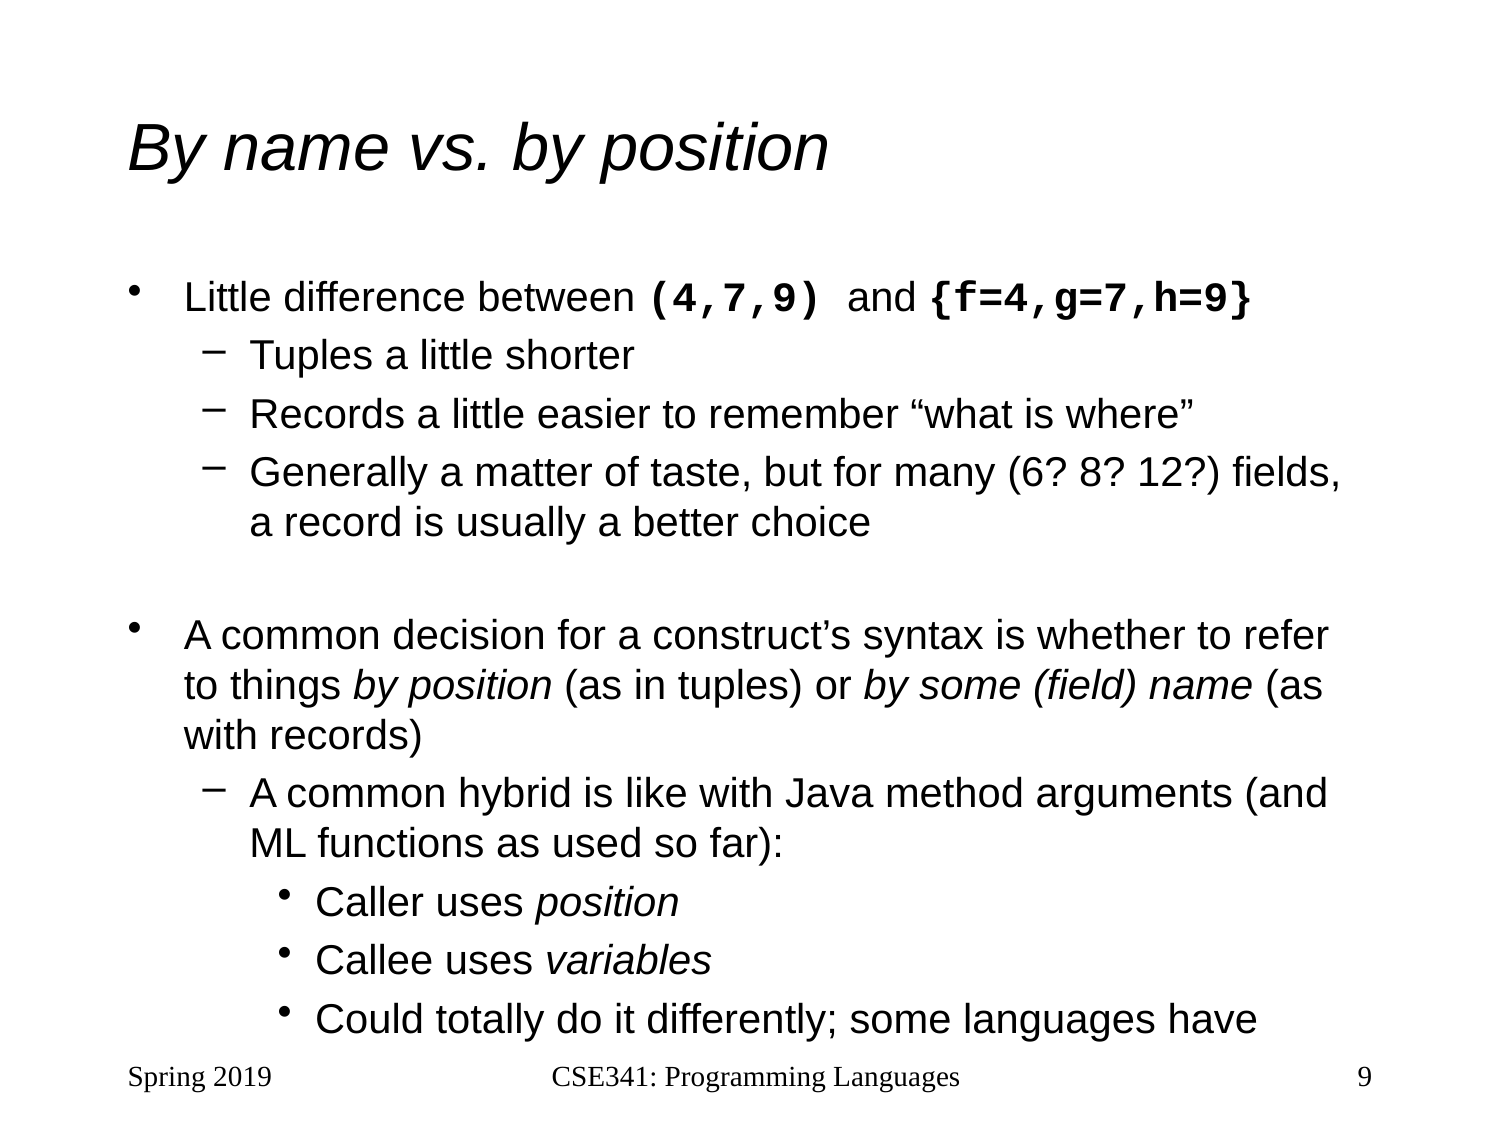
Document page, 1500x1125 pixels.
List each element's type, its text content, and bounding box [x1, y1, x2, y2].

footer CSE341: Programming Languages [474, 1049, 1038, 1125]
slide_number 9 [1074, 1049, 1388, 1125]
list Little difference between (4,7,9) and {f=4,g=7,h=9} Tuples a little shorter Records a little easier to remember “what is where” Generally a matter of taste, but for many (6? 8? 12?) fields, a record is usually a better choice A common decision for a construct’s syntax is whether to refer to things by position (as in tuples) or by some (field) name (as with records) A common hybrid is like with Java method arguments (and ML functions as used so far): Caller uses position Callee uses variables Could totally do it differently; some languages have [112, 262, 1388, 1001]
slide_number Spring 2019 [112, 1049, 426, 1125]
title By name vs. by position [112, 49, 1388, 238]
